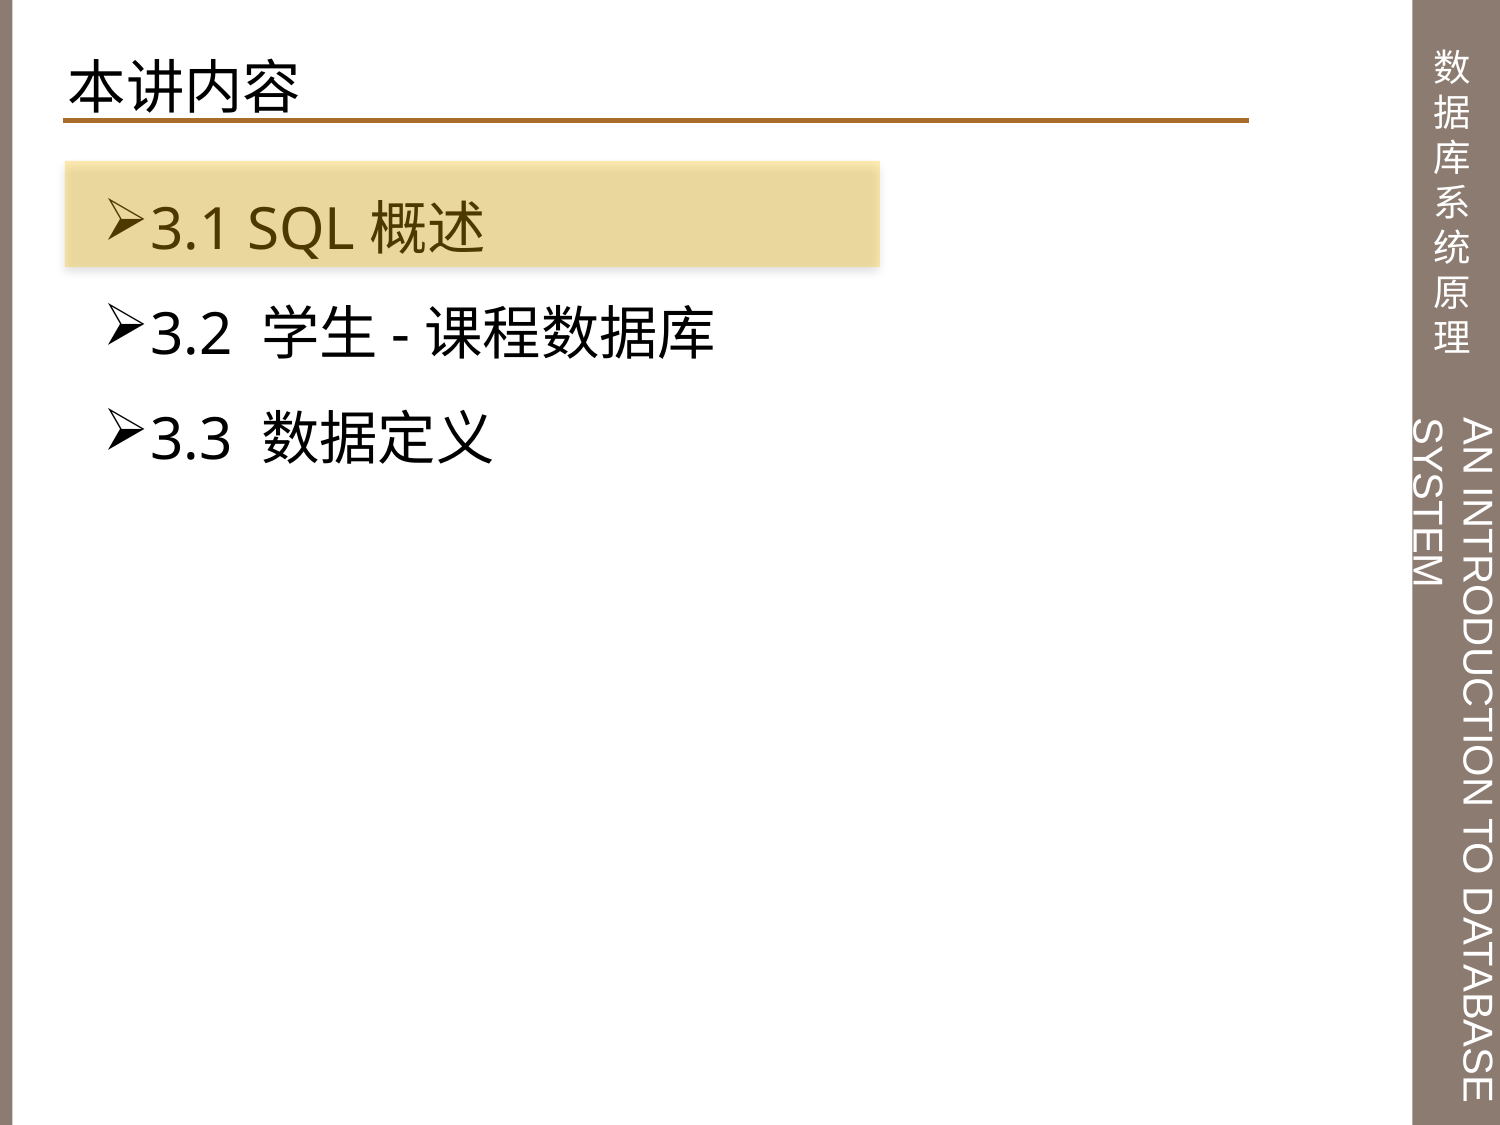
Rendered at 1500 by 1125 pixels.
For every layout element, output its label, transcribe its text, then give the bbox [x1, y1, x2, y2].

text_box 本讲内容 [53, 42, 585, 123]
text_box [64, 160, 881, 268]
text_box 3.1 SQL概述 3.2 学生-课程数据库 3.3 数据定义 [88, 149, 1258, 479]
